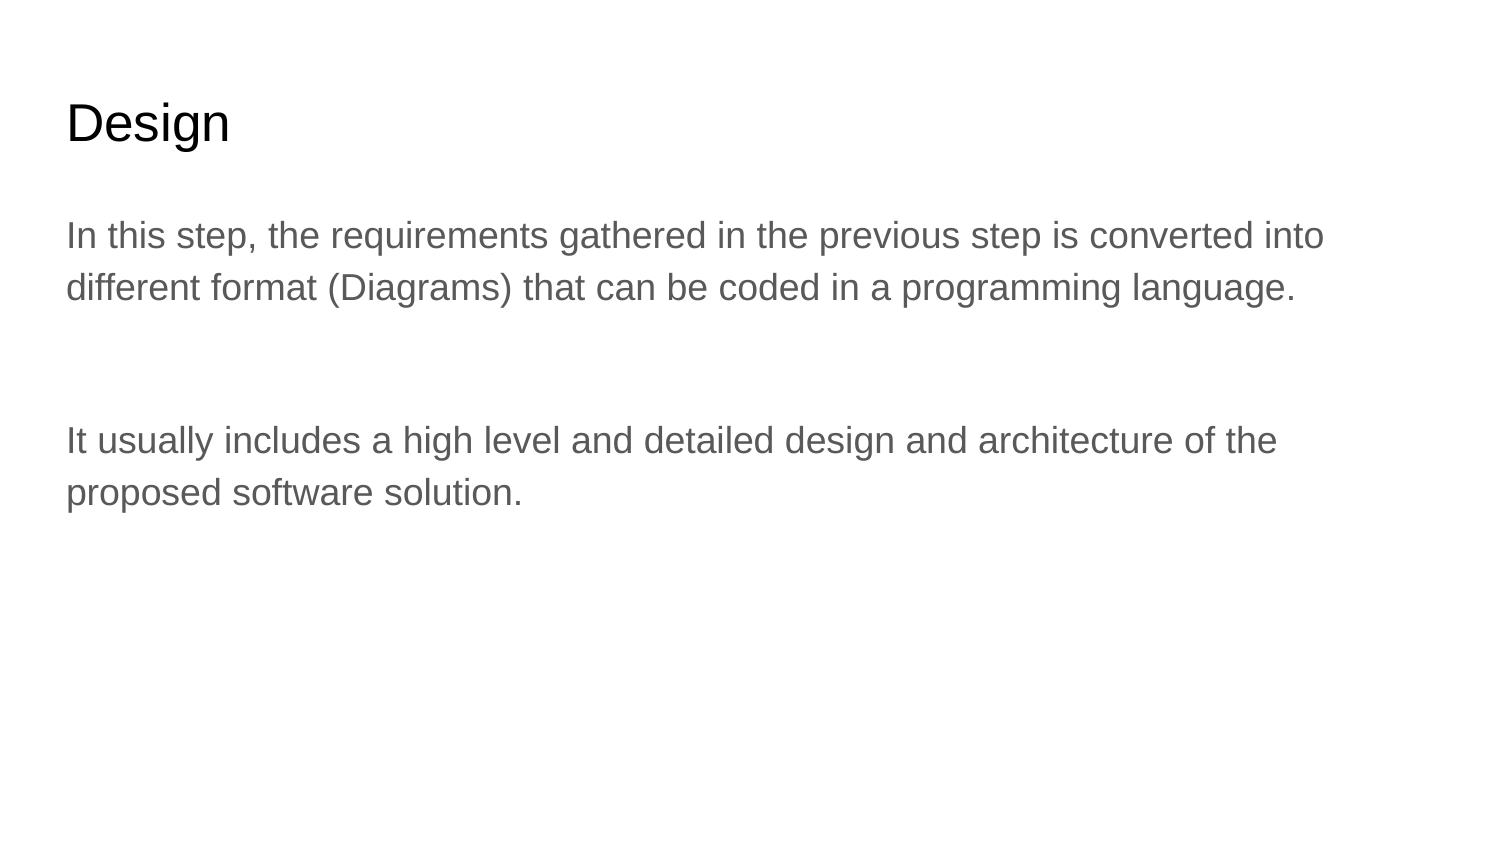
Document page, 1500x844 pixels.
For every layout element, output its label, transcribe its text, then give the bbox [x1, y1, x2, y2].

list In this step, the requirements gathered in the previous step is converted into different format (Diagrams) that can be coded in a programming language. It usually includes a high level and detailed design and architecture of the proposed software solution. [51, 189, 1449, 750]
title Design [51, 72, 1449, 167]
